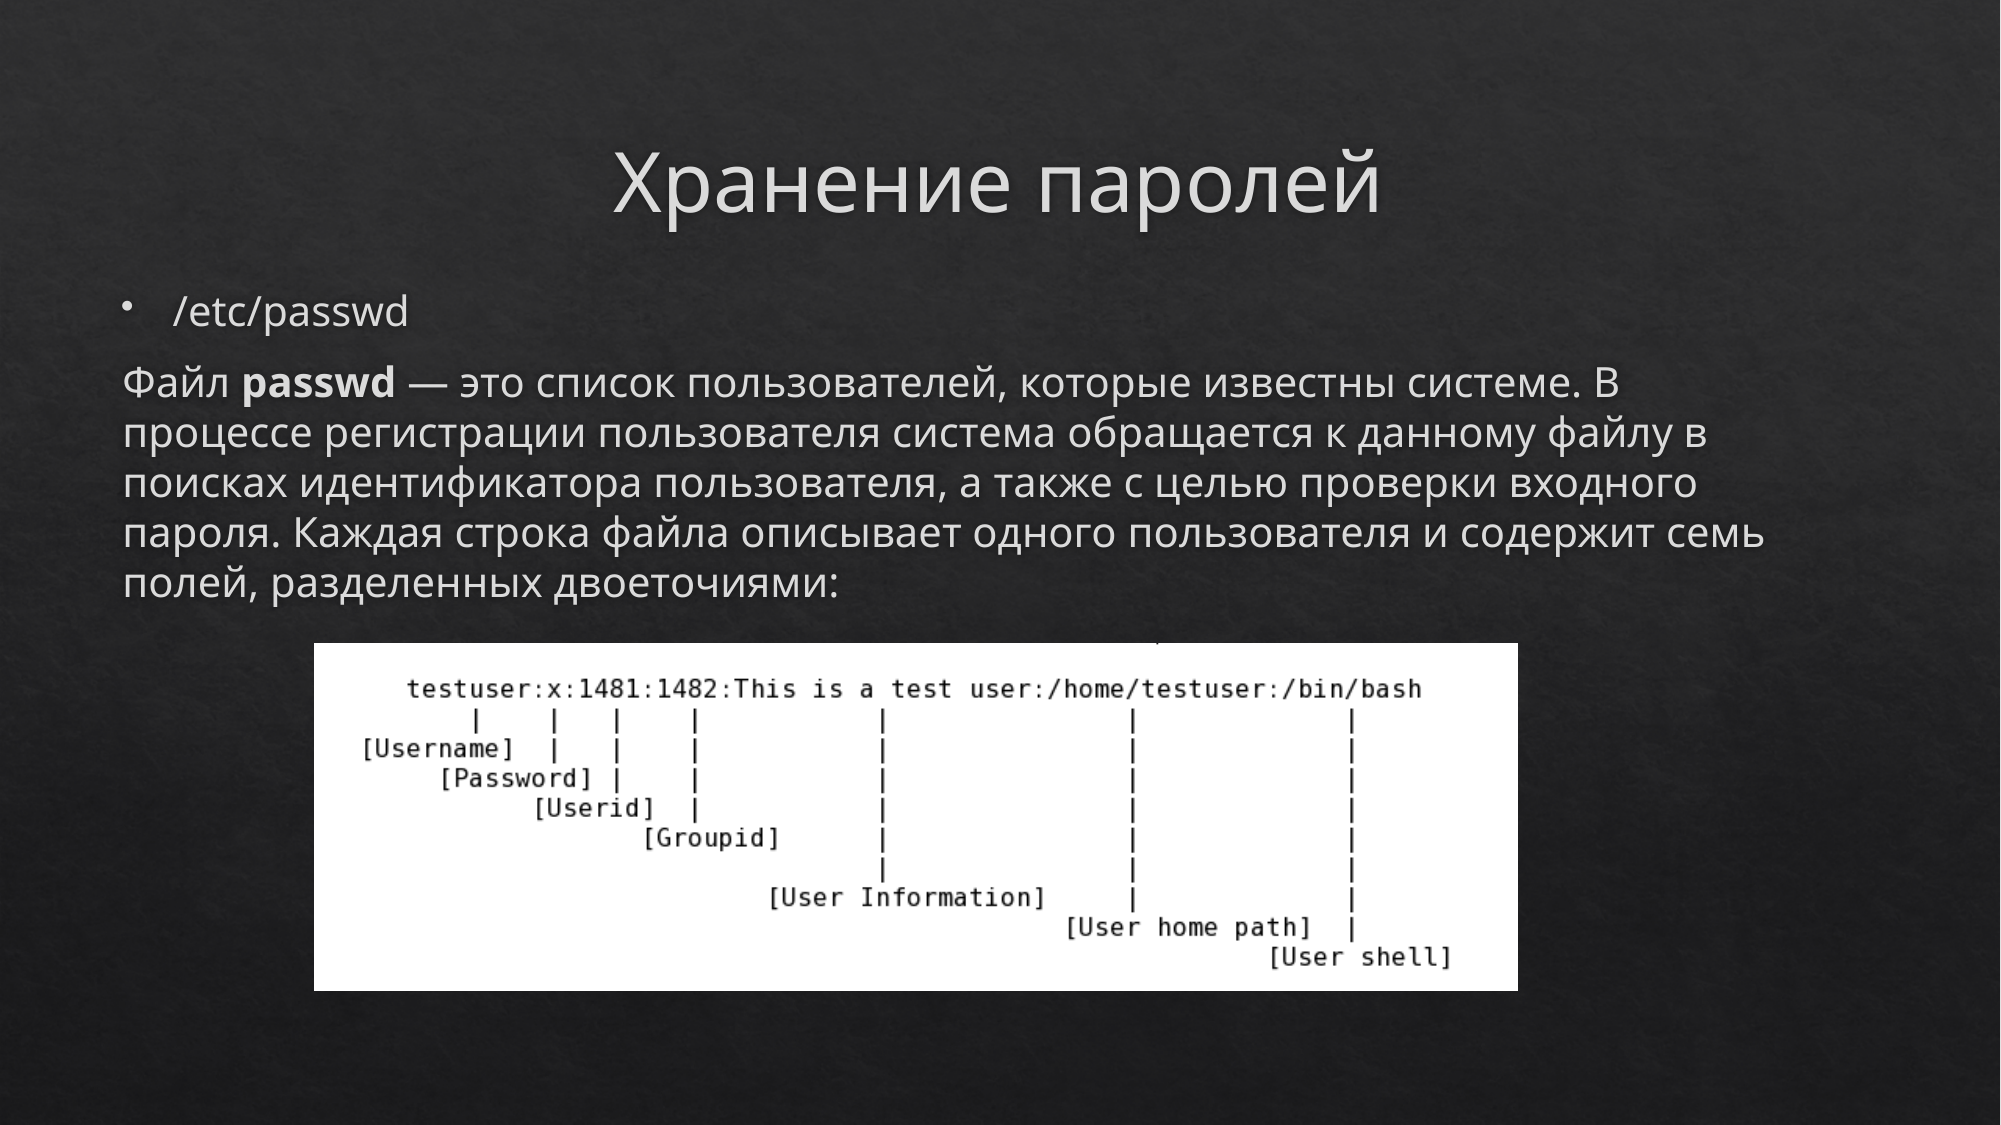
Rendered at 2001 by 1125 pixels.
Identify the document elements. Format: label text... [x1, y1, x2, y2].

title Хранение паролей [149, 99, 1849, 260]
list /etc/passwd Файл passwd — это список пользователей, которые известны системе. В процессе регистрации пользователя система обращается к данному файлу в поисках идентификатора пользователя, а также с целью проверки входного пароля. Каждая строка файла описывает одного пользователя и содержит семь полей, разделенных двоеточиями: [101, 276, 1800, 943]
picture [313, 643, 1518, 991]
